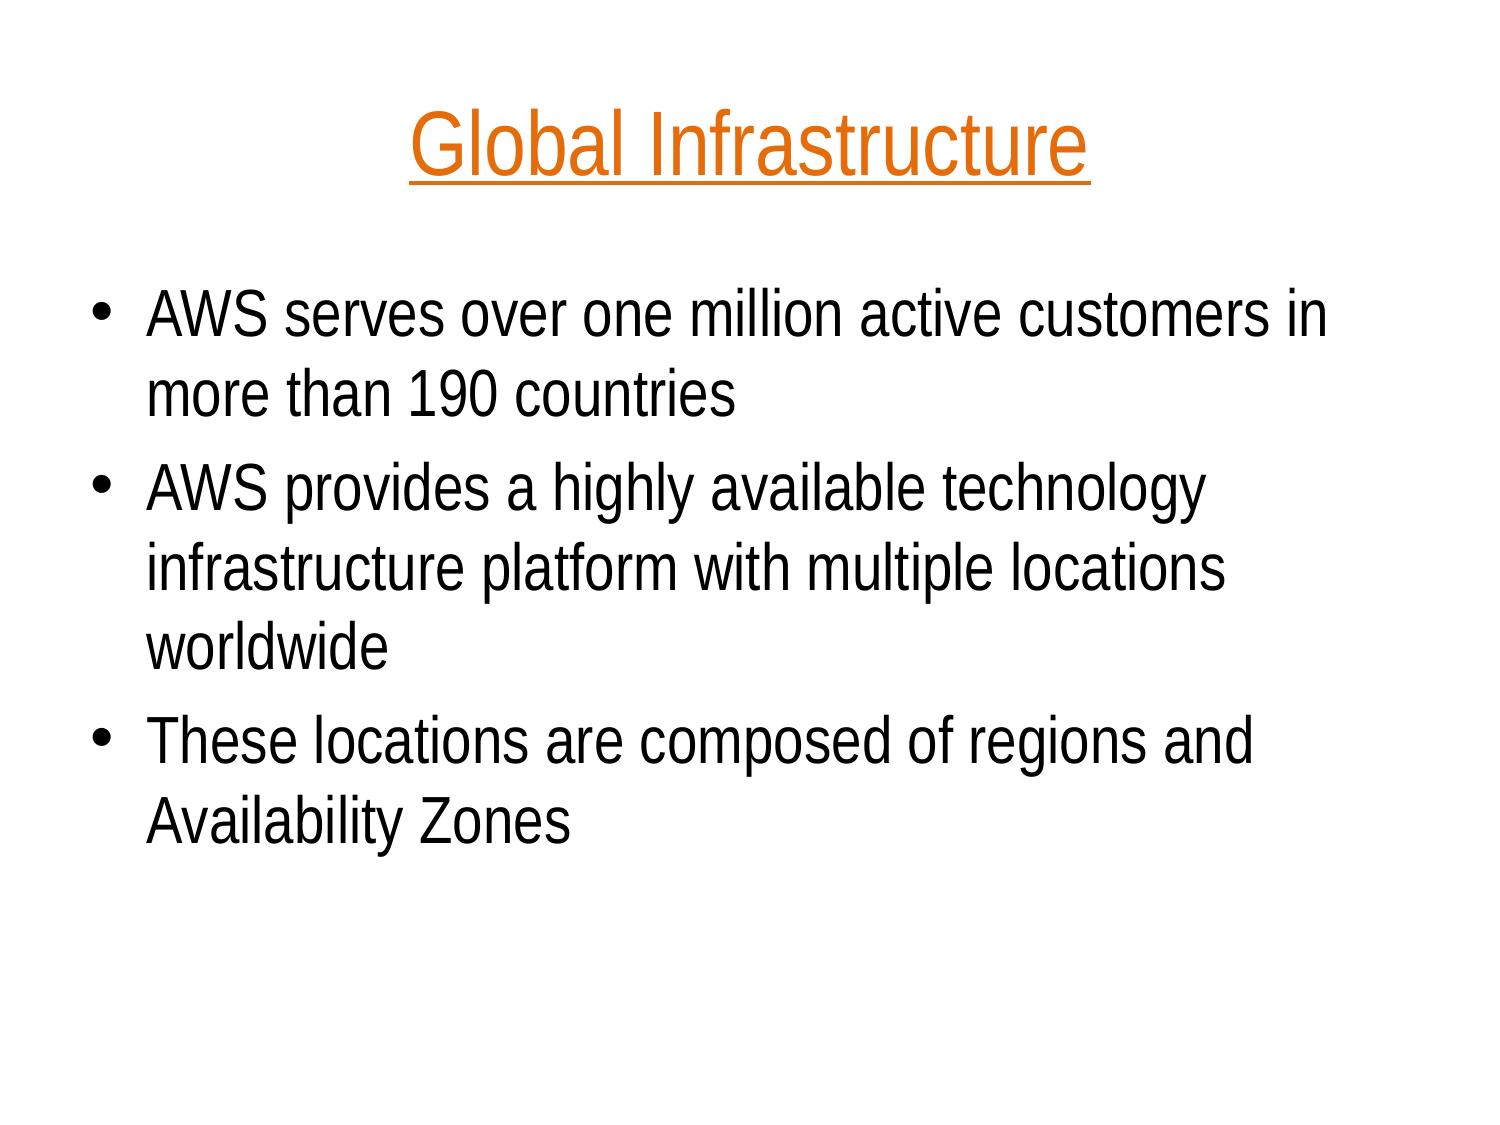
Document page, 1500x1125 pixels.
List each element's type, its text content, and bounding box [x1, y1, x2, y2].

list AWS serves over one million active customers in more than 190 countries AWS provides a highly available technology infrastructure platform with multiple locations worldwide These locations are composed of regions and Availability Zones [75, 262, 1425, 1005]
title Global Infrastructure [75, 45, 1425, 233]
